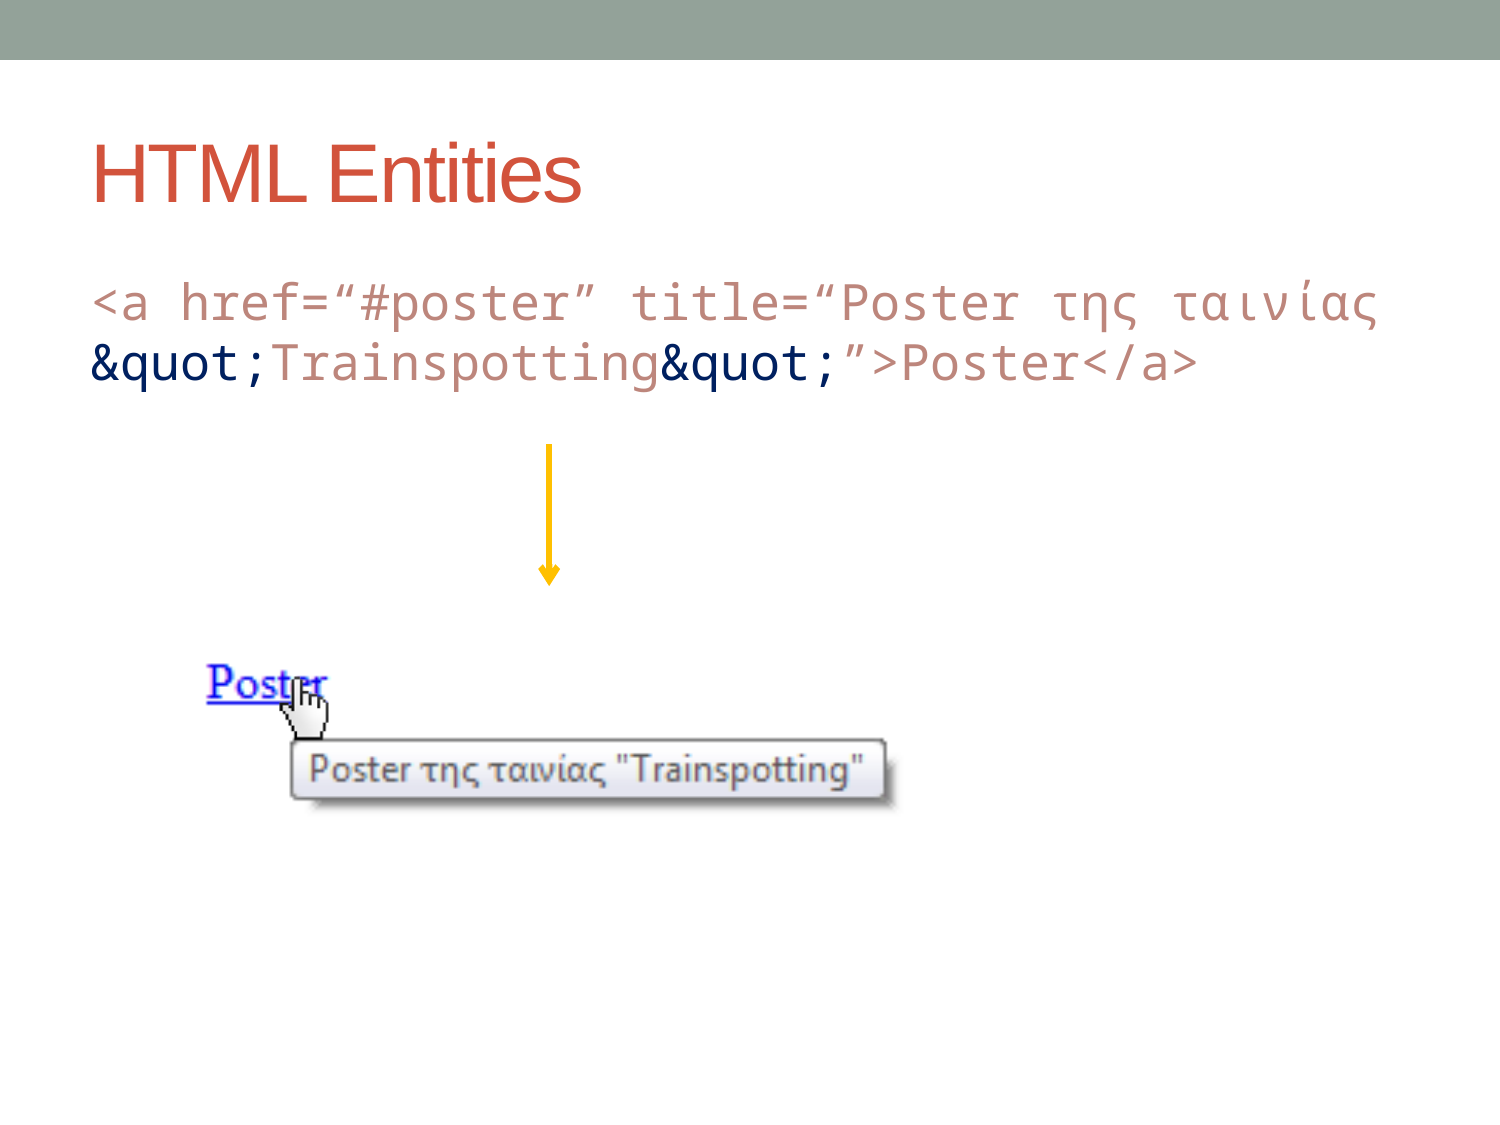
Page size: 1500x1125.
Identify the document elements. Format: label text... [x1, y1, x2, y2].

picture [182, 644, 921, 847]
title HTML Entities [75, 87, 1425, 250]
list <a href=“#poster” title=“Poster της ταινίας &quot;Trainspotting&quot;”>Poster</a> [75, 262, 1425, 1063]
